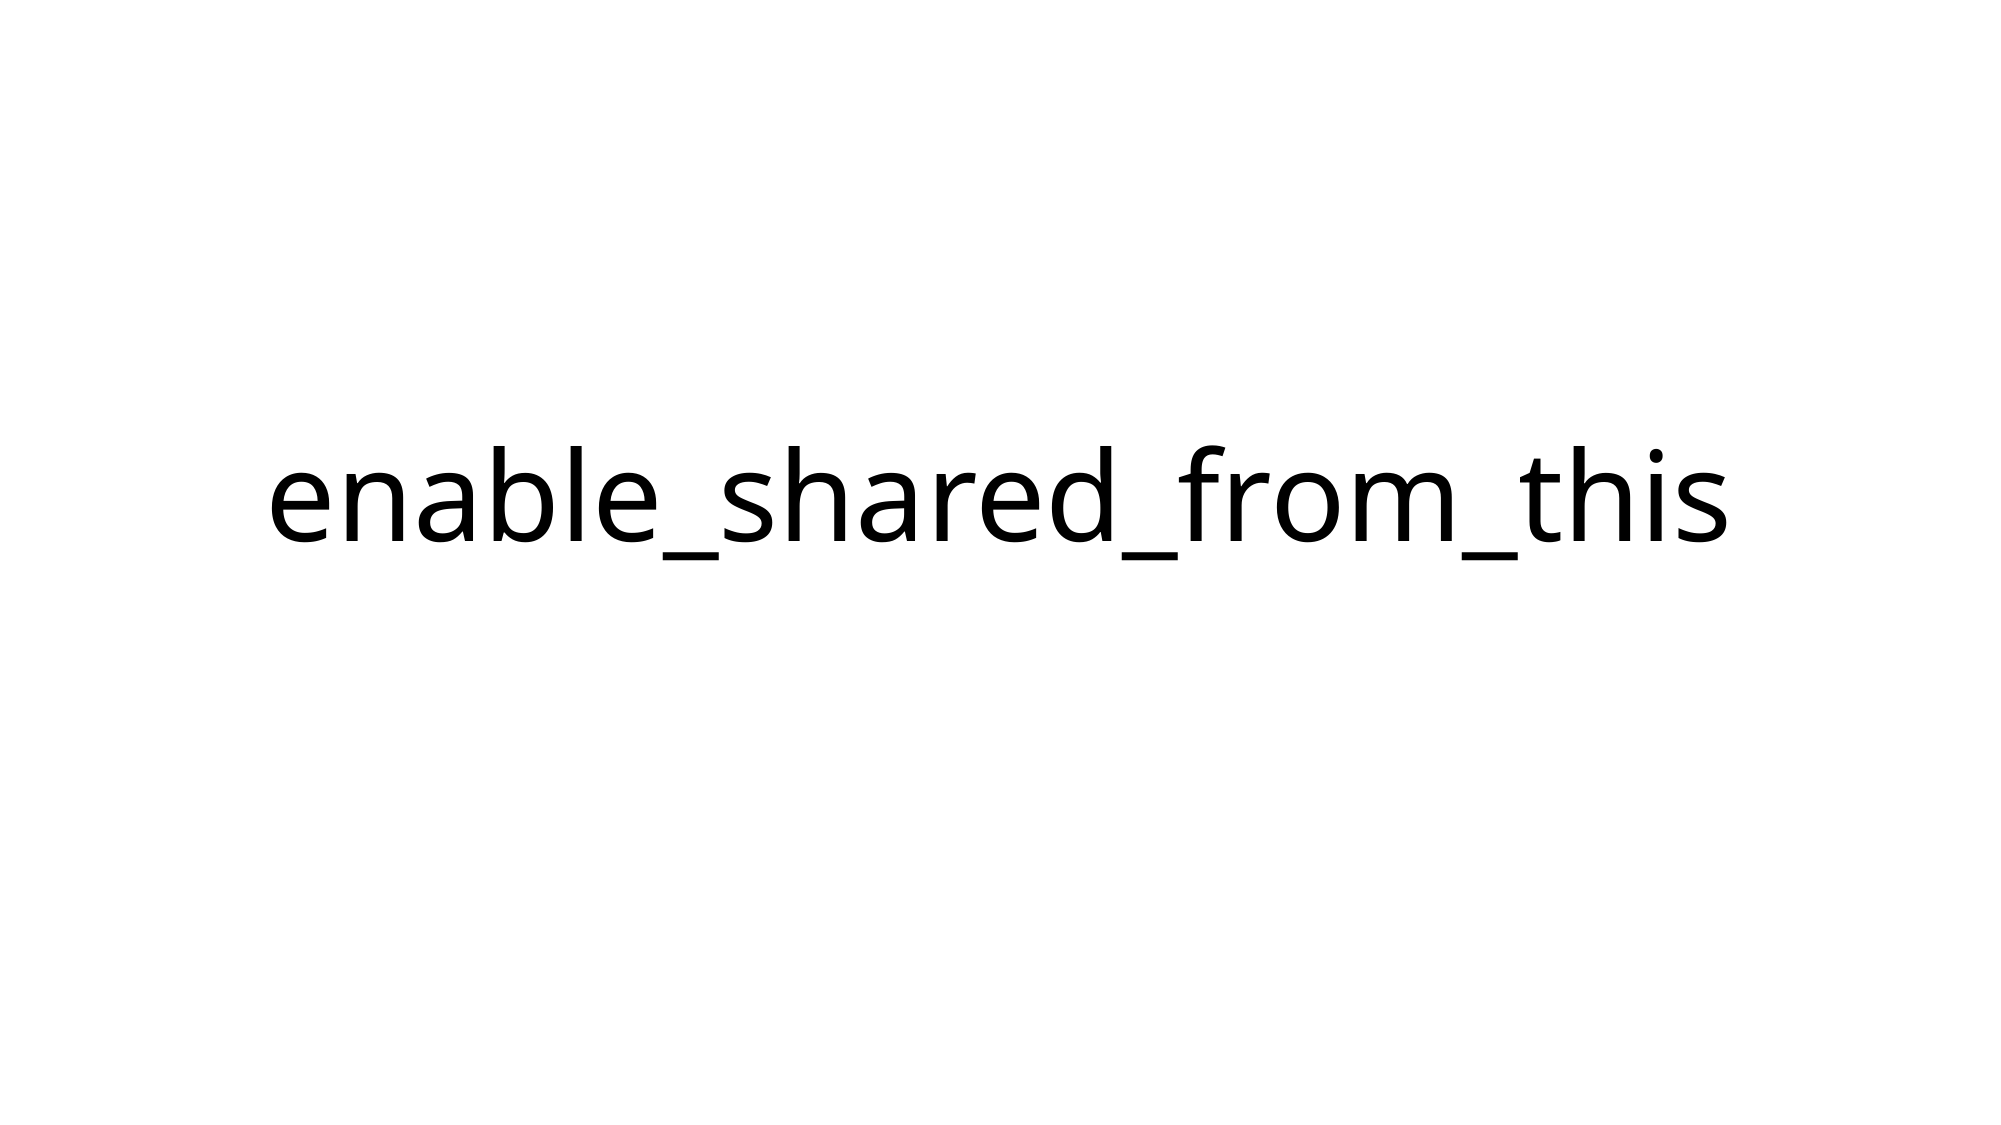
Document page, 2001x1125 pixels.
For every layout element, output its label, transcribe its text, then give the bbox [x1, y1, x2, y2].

title enable_shared_from_this [249, 184, 1750, 576]
